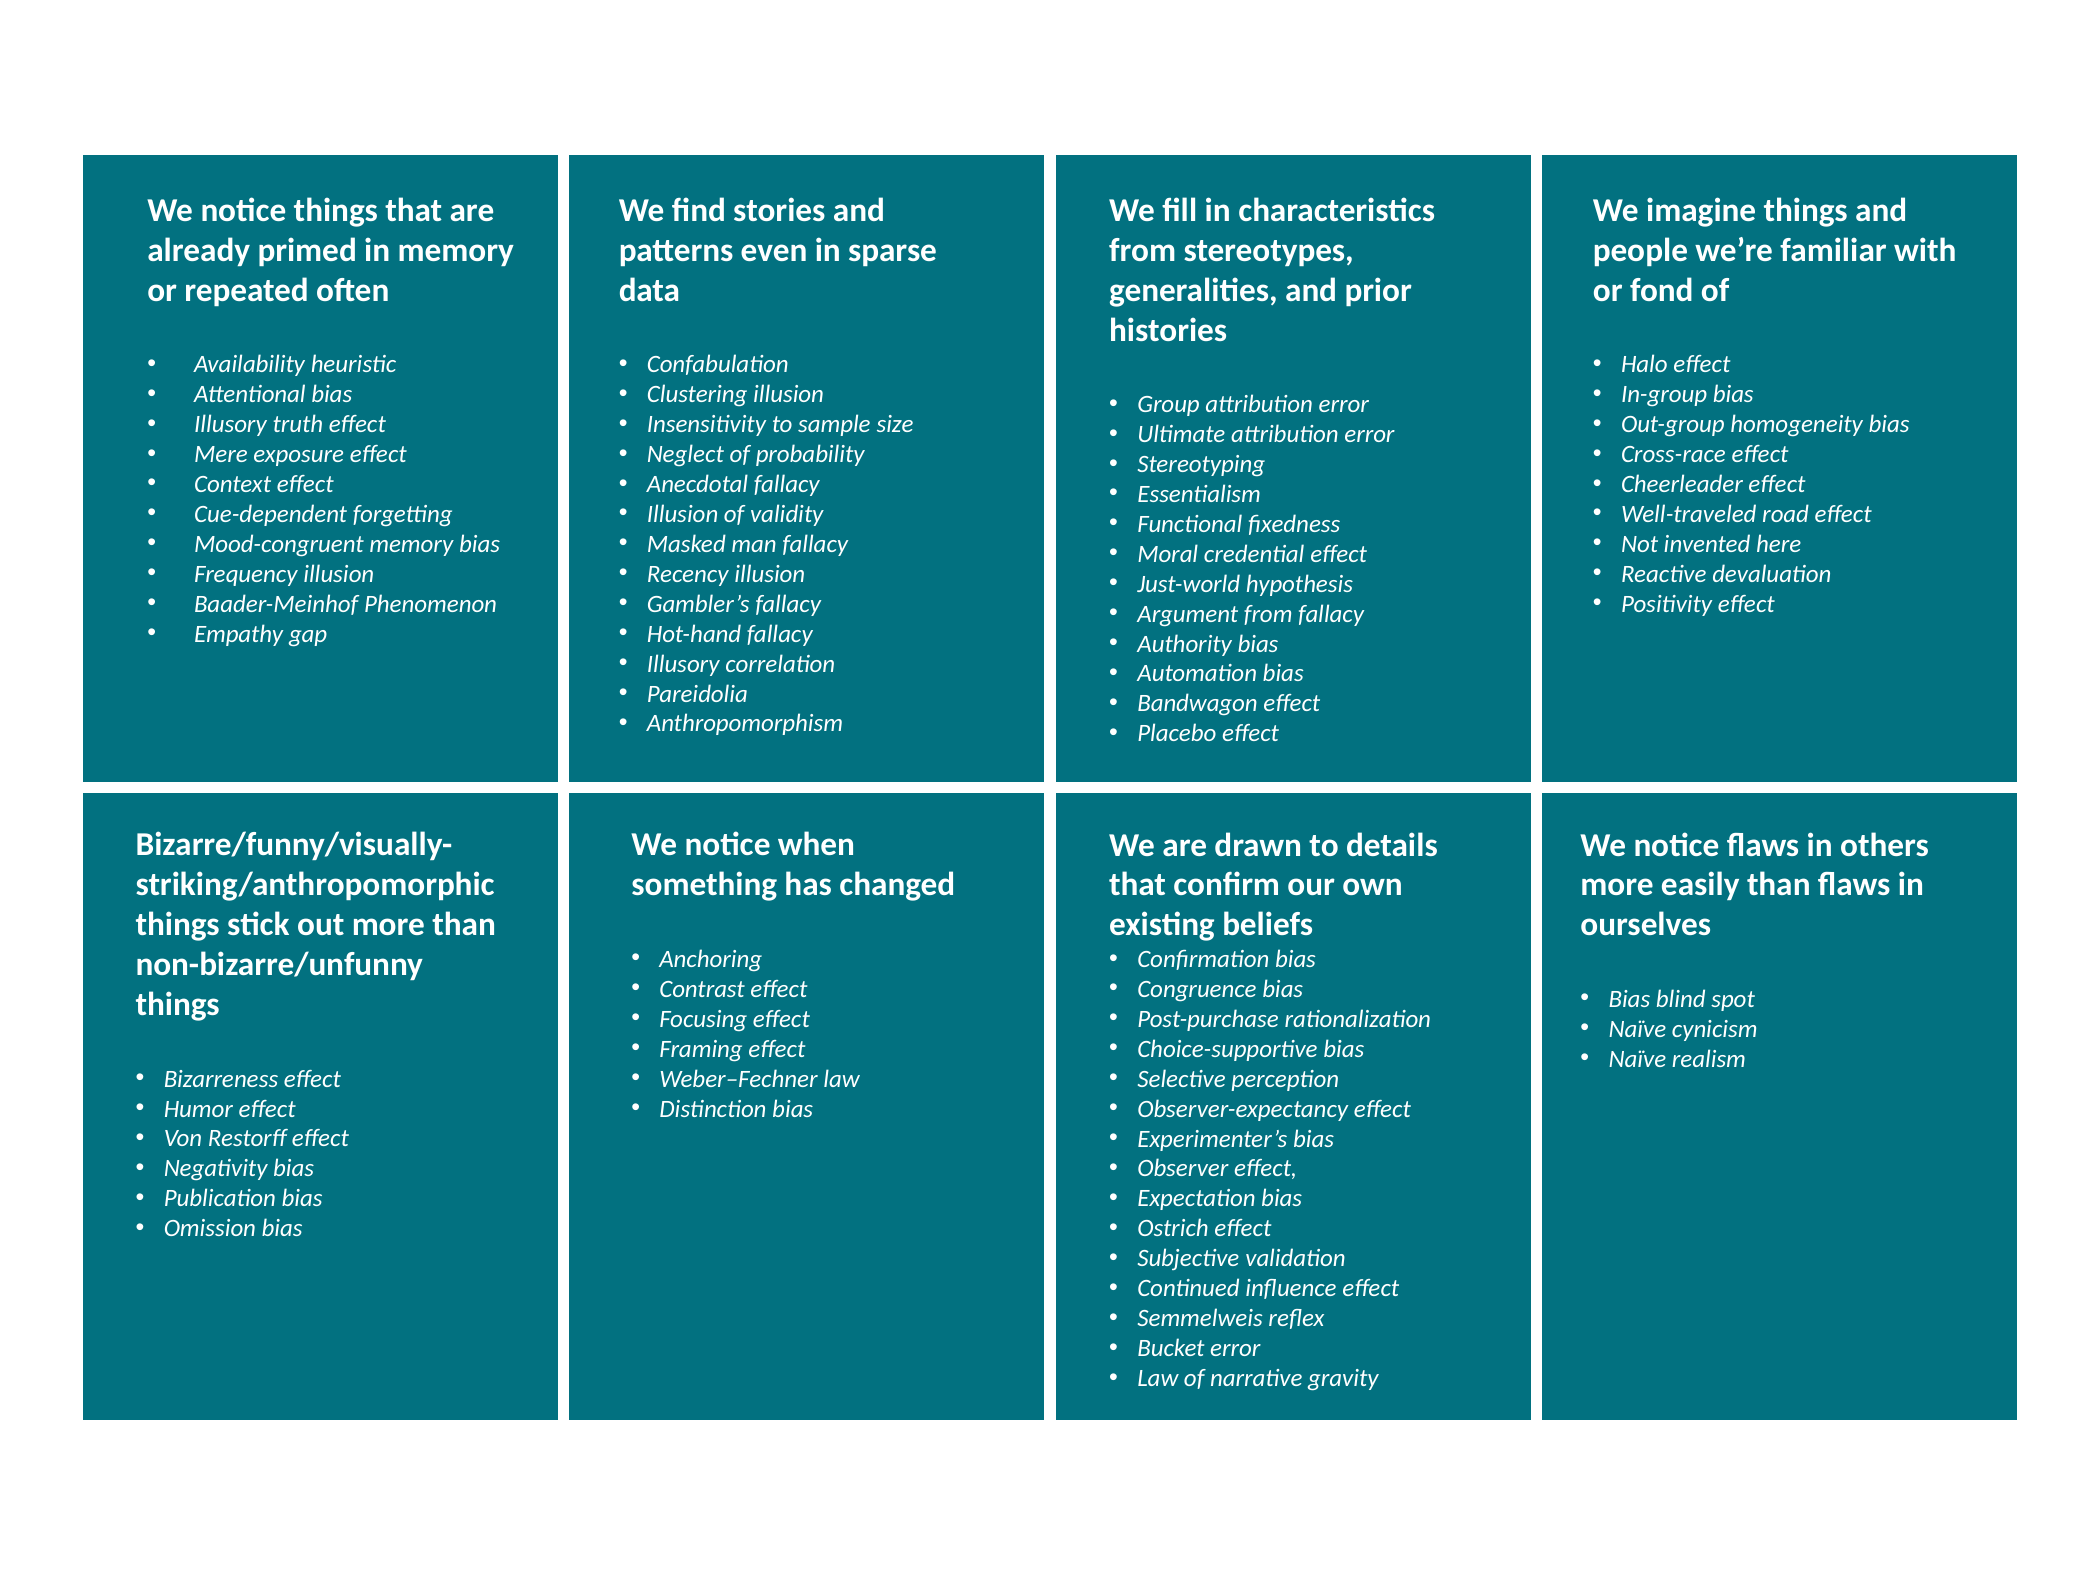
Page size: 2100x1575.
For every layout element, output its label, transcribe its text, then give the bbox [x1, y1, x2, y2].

text_box We notice things that are already primed in memory or repeated often Availability heuristic Attentional bias Illusory truth effect Mere exposure effect Context effect Cue-dependent forgetting Mood-congruent memory bias Frequency illusion Baader-Meinhof Phenomenon Empathy gap [132, 180, 533, 655]
text_box We are drawn to details that confirm our own existing beliefs Confirmation bias Congruence bias Post-purchase rationalization Choice-supportive bias Selective perception Observer-expectancy effect Experimenter’s bias Observer effect, Expectation bias Ostrich effect Subjective validation Continued influence effect Semmelweis reflex Bucket error Law of narrative gravity [1094, 815, 1500, 1399]
text_box We fill in characteristics from stereotypes, generalities, and prior histories Group attribution error Ultimate attribution error Stereotyping Essentialism Functional fixedness Moral credential effect Just-world hypothesis Argument from fallacy Authority bias Automation bias Bandwagon effect Placebo effect [1094, 180, 1500, 755]
text_box We notice when something has changed Anchoring Contrast effect Focusing effect Framing effect Weber–Fechner law Distinction bias [616, 815, 1016, 1130]
text_box We imagine things and people we’re familiar with or fond of Halo effect In-group bias Out-group homogeneity bias Cross-race effect Cheerleader effect Well-traveled road effect Not invented here Reactive devaluation Positivity effect [1578, 180, 1985, 625]
text_box We notice flaws in others more easily than flaws in ourselves Bias blind spot Naïve cynicism Naïve realism [1565, 815, 1998, 1080]
text_box We find stories and patterns even in sparse data Confabulation Clustering illusion Insensitivity to sample size Neglect of probability Anecdotal fallacy Illusion of validity Masked man fallacy Recency illusion Gambler’s fallacy Hot-hand fallacy Illusory correlation Pareidolia Anthropomorphism [603, 180, 1016, 745]
text_box Bizarre/funny/visually-striking/anthropomorphic things stick out more than non-bizarre/unfunny things Bizarreness effect Humor effect Von Restorff effect Negativity bias Publication bias Omission bias [120, 815, 521, 1250]
